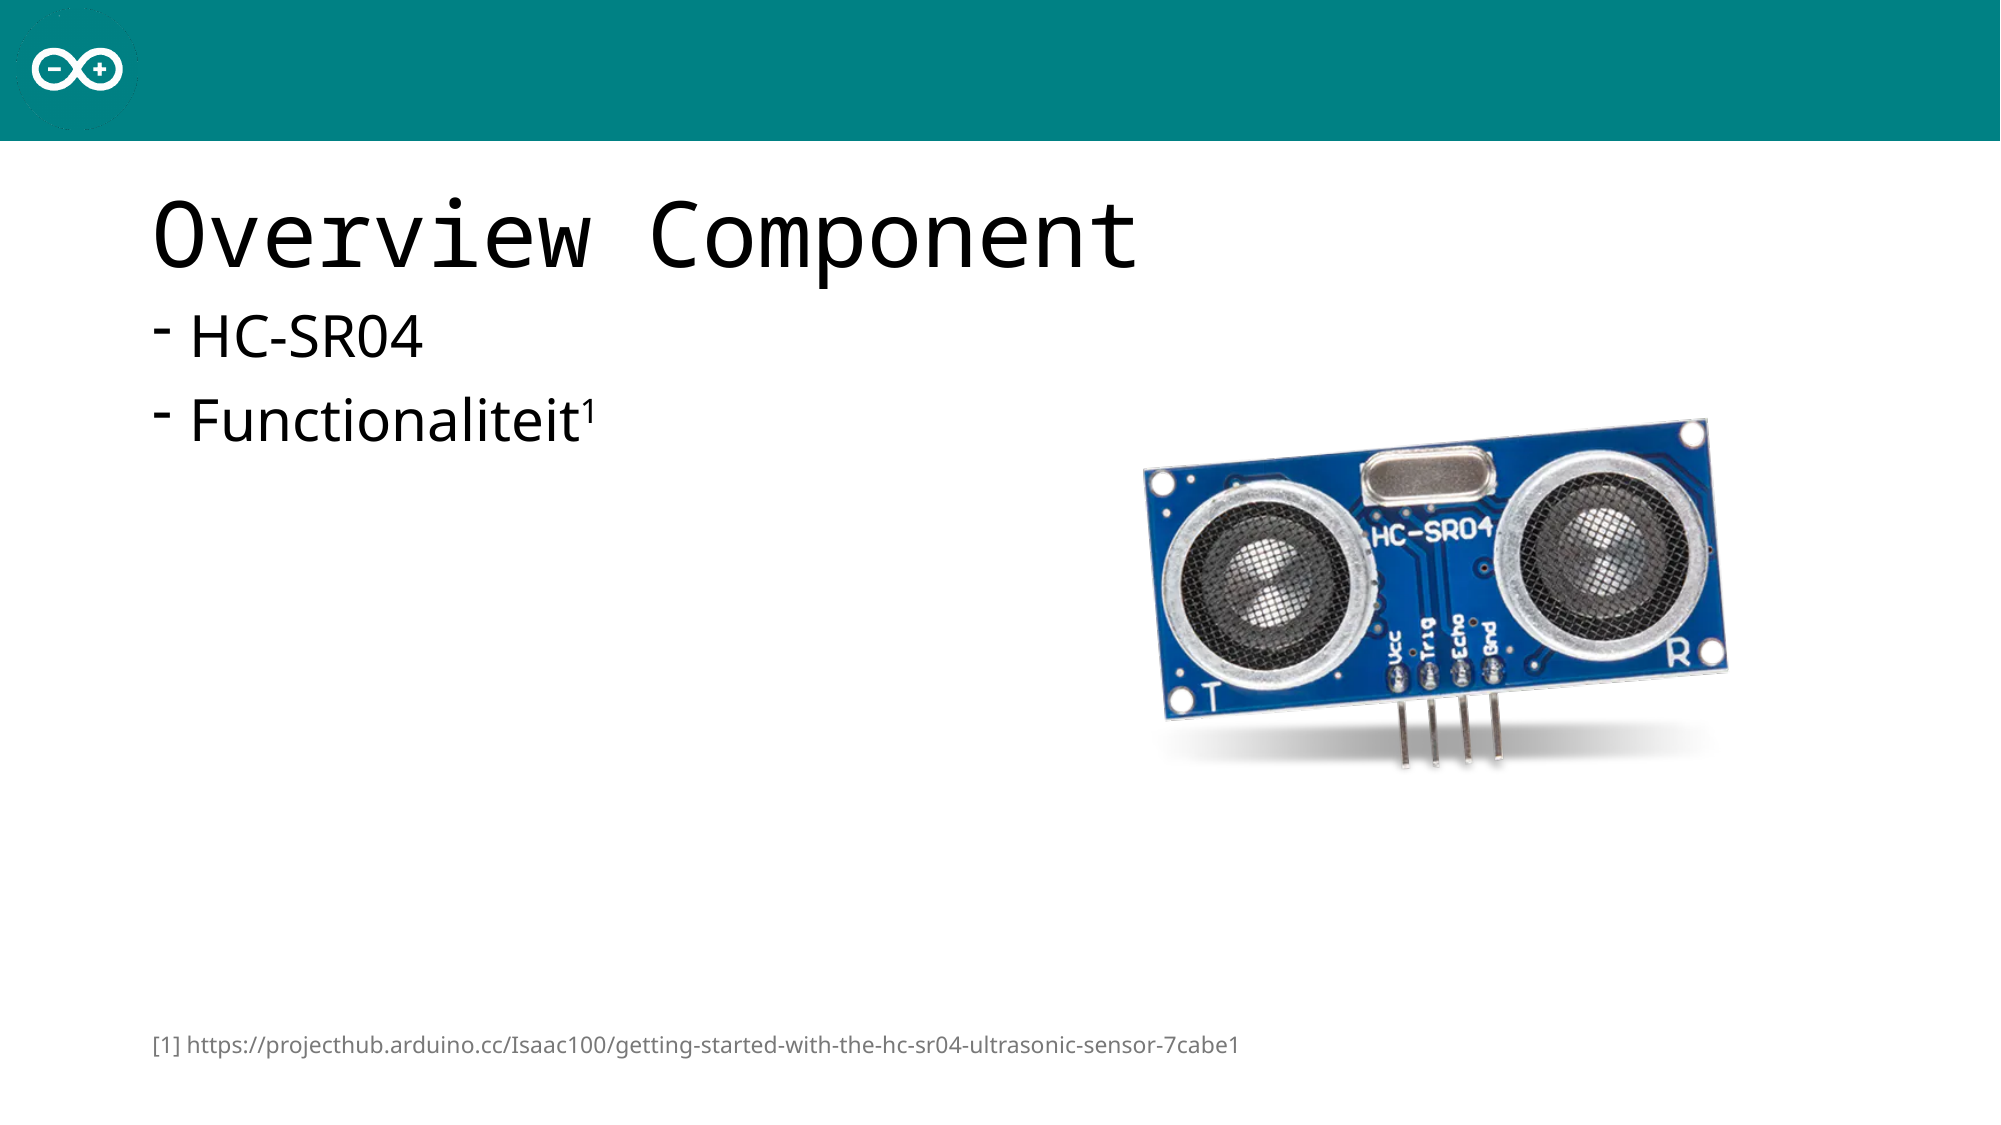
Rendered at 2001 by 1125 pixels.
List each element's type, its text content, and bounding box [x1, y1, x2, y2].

picture [16, 8, 138, 130]
footer [1] https://projecthub.arduino.cc/Isaac100/getting-started-with-the-hc-sr04-ultrasonic-sensor-7cabe1 [137, 1014, 1388, 1074]
text_box [0, 0, 2000, 141]
title Overview Component [137, 141, 1863, 299]
list HC-SR04 Functionaliteit1 [137, 299, 1863, 1014]
picture [1091, 346, 1781, 848]
